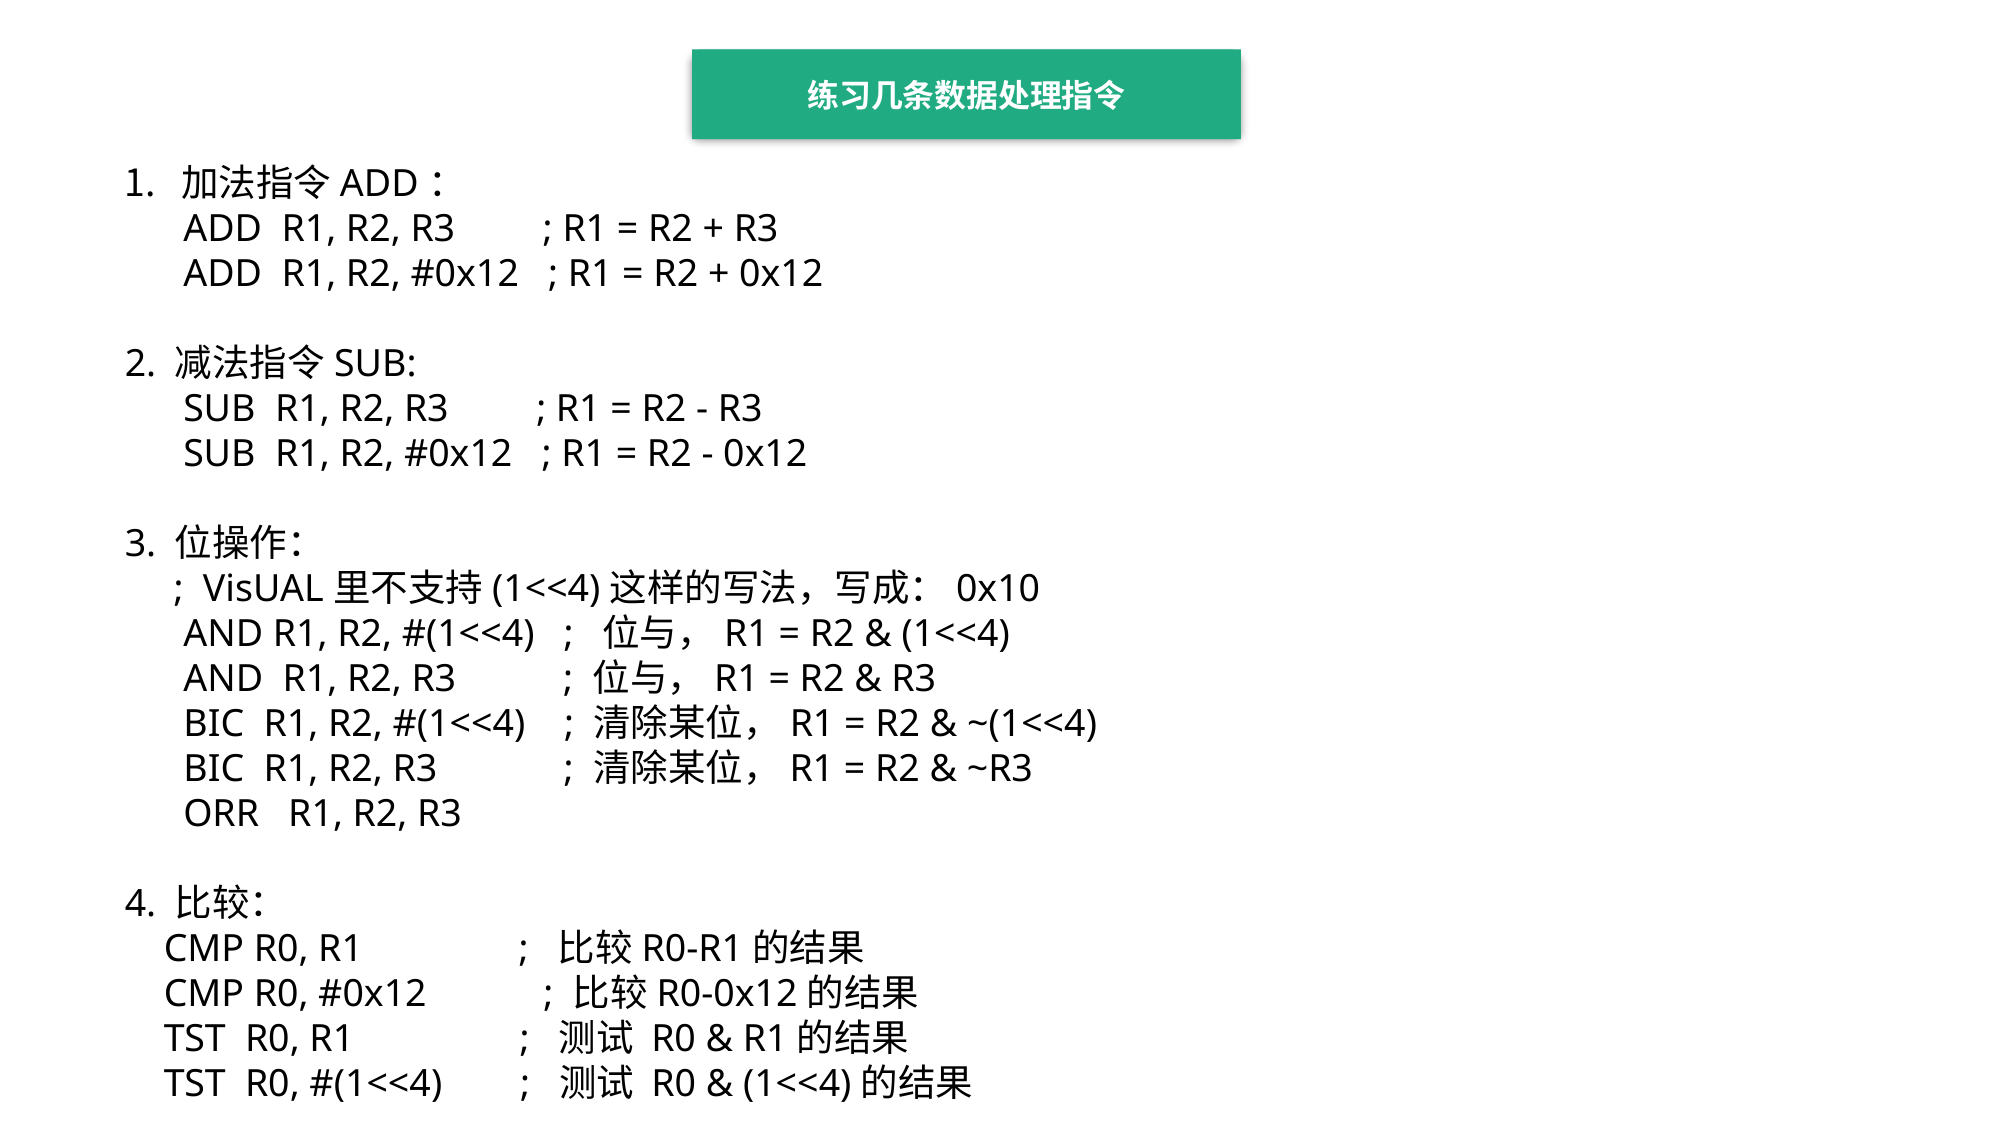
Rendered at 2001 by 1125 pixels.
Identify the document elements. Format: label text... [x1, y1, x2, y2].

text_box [692, 49, 1241, 140]
text_box 加法指令ADD： ADD R1, R2, R3 ; R1 = R2 + R3 ADD R1, R2, #0x12 ; R1 = R2 + 0x12 2. 减法指令SUB: SUB R1, R2, R3 ; R1 = R2 - R3 SUB R1, R2, #0x12 ; R1 = R2 - 0x12 3. 位操作： ; VisUAL里不支持(1<<4)这样的写法，写成：0x10 AND R1, R2, #(1<<4) ; 位与，R1 = R2 & (1<<4) AND R1, R2, R3 ; 位与，R1 = R2 & R3 BIC R1, R2, #(1<<4) ; 清除某位，R1 = R2 & ~(1<<4) BIC R1, R2, R3 ; 清除某位，R1 = R2 & ~R3 ORR R1, R2, R3 4. 比较： CMP R0, R1 ; 比较R0-R1的结果 CMP R0, #0x12 ; 比较R0-0x12的结果 TST R0, R1 ; 测试 R0 & R1的结果 TST R0, #(1<<4) ; 测试 R0 & (1<<4)的结果 [110, 152, 1842, 1112]
